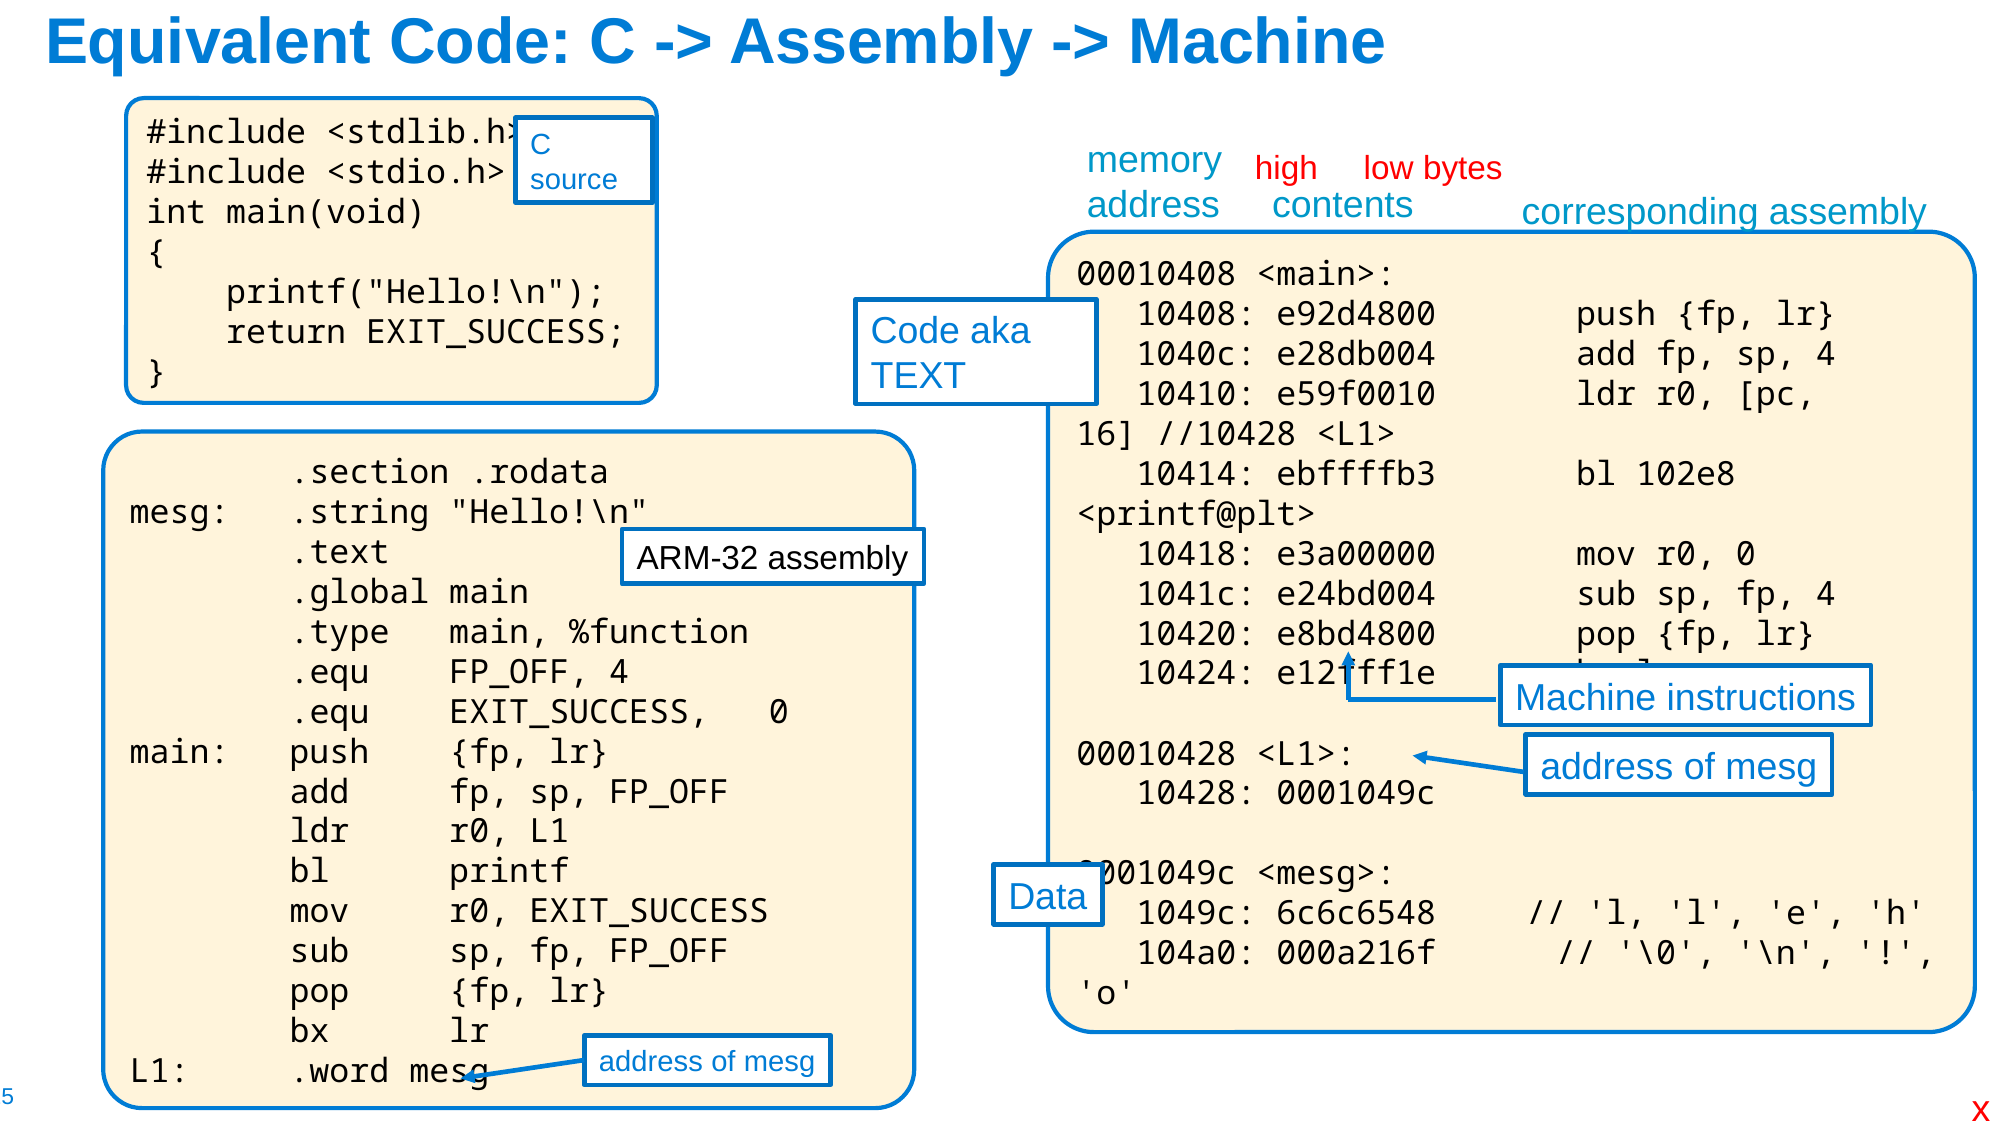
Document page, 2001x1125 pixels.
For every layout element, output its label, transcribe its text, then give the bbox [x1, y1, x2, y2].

text_box x [1956, 1076, 2000, 1125]
text_box Code aka TEXT [855, 299, 1048, 404]
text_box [1348, 651, 1874, 726]
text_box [1048, 127, 1975, 954]
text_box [103, 431, 926, 1113]
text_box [1412, 734, 1835, 796]
title Equivalent Code: C -> Assembly -> Machine [30, 11, 1470, 85]
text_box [460, 1035, 832, 1086]
text_box Data [993, 864, 1048, 925]
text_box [126, 98, 657, 405]
